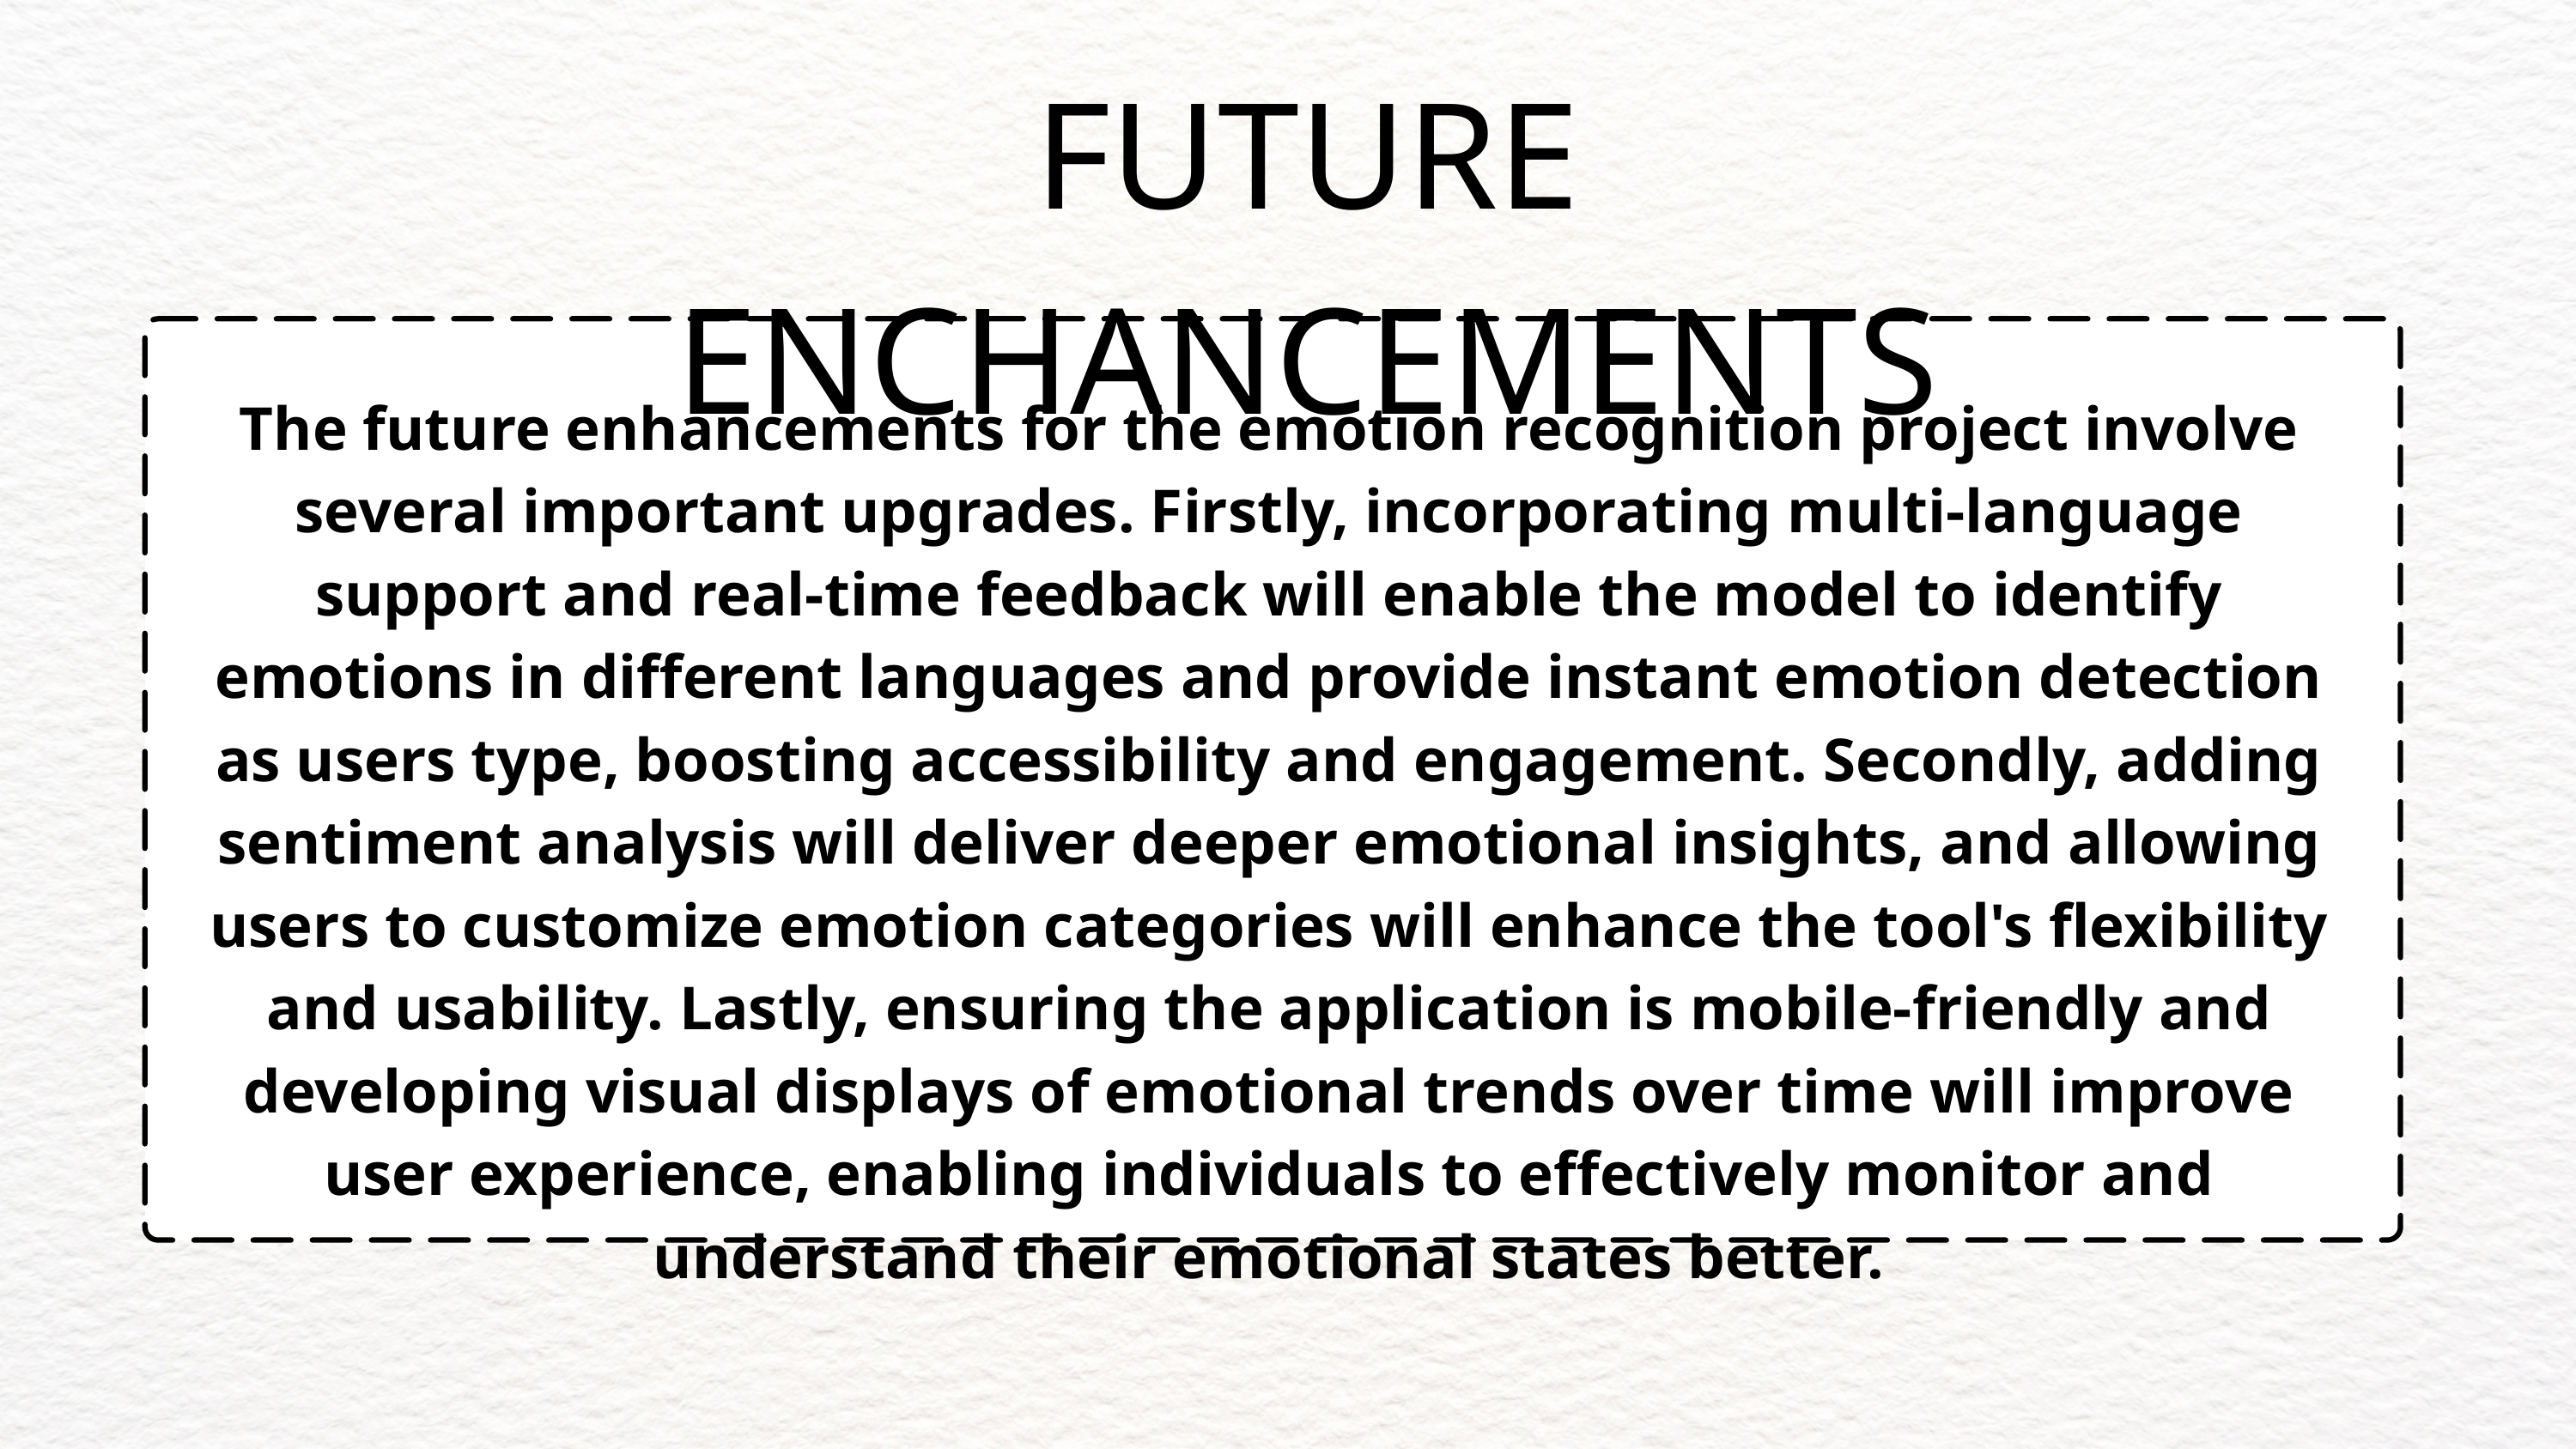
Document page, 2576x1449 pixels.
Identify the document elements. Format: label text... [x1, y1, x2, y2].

text_box [0, 0, 2576, 1449]
text_box The future enhancements for the emotion recognition project involve several important upgrades. Firstly, incorporating multi-language support and real-time feedback will enable the model to identify emotions in different languages and provide instant emotion detection as users type, boosting accessibility and engagement. Secondly, adding sentiment analysis will deliver deeper emotional insights, and allowing users to customize emotion categories will enhance the tool's flexibility and usability. Lastly, ensuring the application is mobile-friendly and developing visual displays of emotional trends over time will improve user experience, enabling individuals to effectively monitor and understand their emotional states better. [181, 1250, 2358, 1291]
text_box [144, 318, 2401, 1240]
text_box FUTURE ENCHANCEMENTS [571, 33, 2044, 315]
